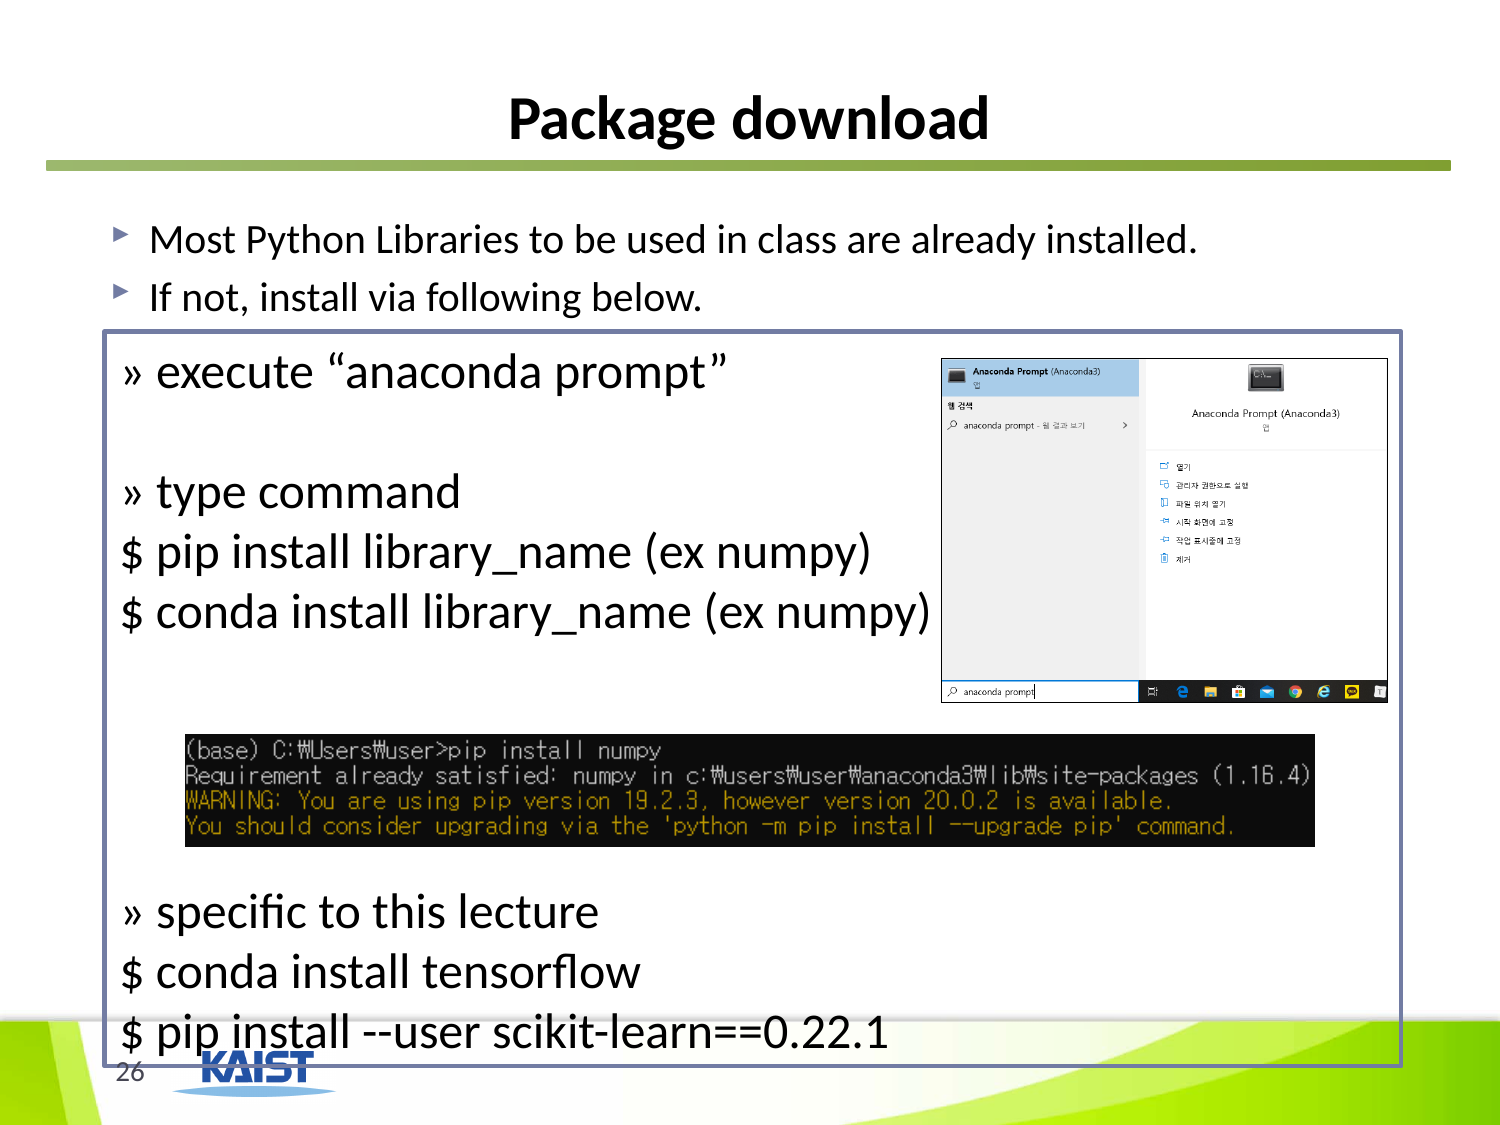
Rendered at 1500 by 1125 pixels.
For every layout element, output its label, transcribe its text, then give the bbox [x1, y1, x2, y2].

picture [0, 1010, 1500, 1125]
list Most Python Libraries to be used in class are already installed. If not, install via following below. [95, 210, 1388, 358]
slide_number 26 [100, 1045, 426, 1106]
text_box » execute “anaconda prompt” » type command $ pip install library_name (ex numpy) $ conda install library_name (ex numpy) » specific to this lecture $ conda install tensorflow $ pip install --user scikit-learn==0.22.1 [104, 331, 1402, 1067]
picture [185, 734, 1315, 847]
title Package download [0, 0, 1500, 160]
picture [940, 358, 1388, 703]
